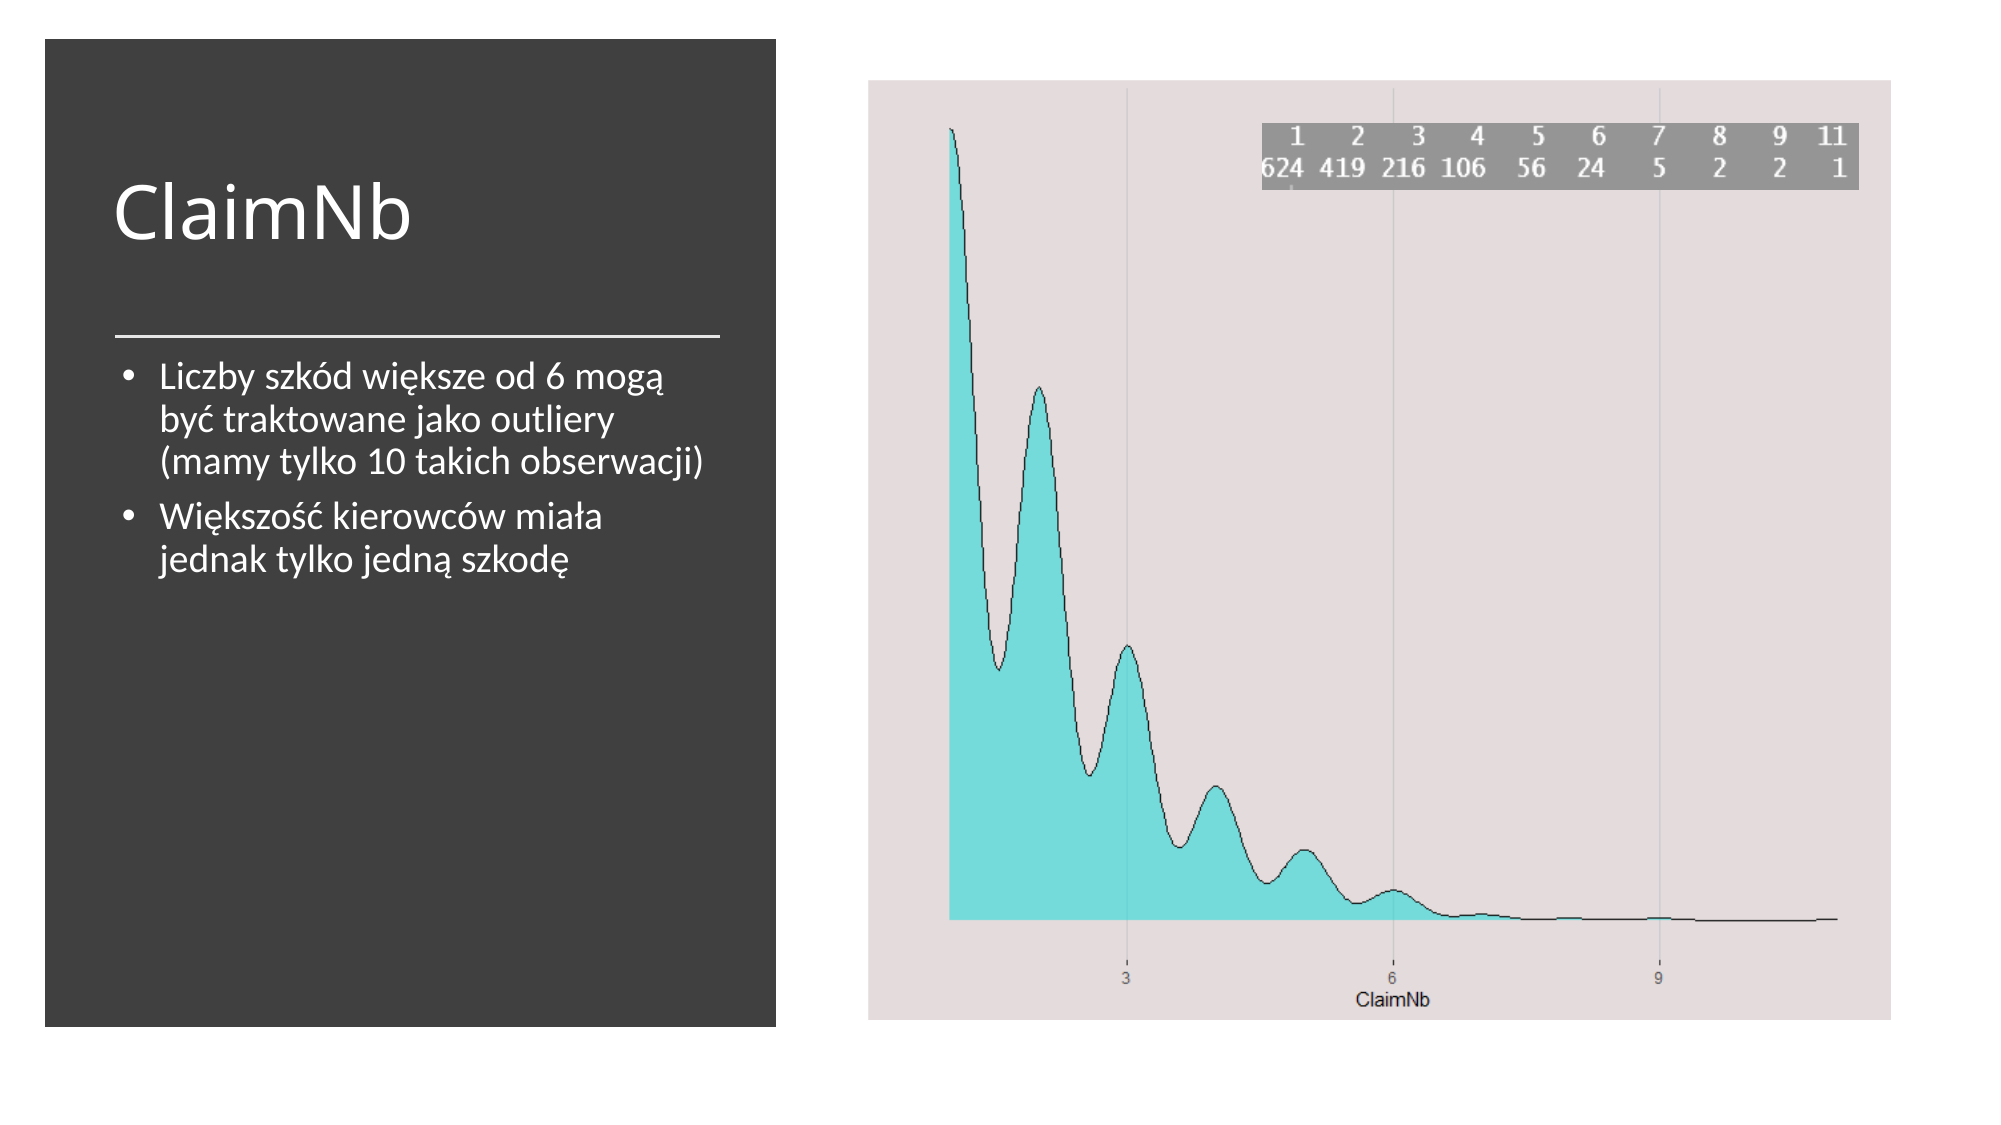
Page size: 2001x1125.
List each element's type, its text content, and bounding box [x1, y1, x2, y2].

text_box [54, 49, 767, 1018]
picture [867, 79, 1891, 1020]
text_box Liczby szkód większe od 6 mogą być traktowane jako outliery (mamy tylko 10 takich obserwacji) Większość kierowców miała jednak tylko jedną szkodę [97, 348, 725, 967]
title ClaimNb [97, 105, 725, 326]
